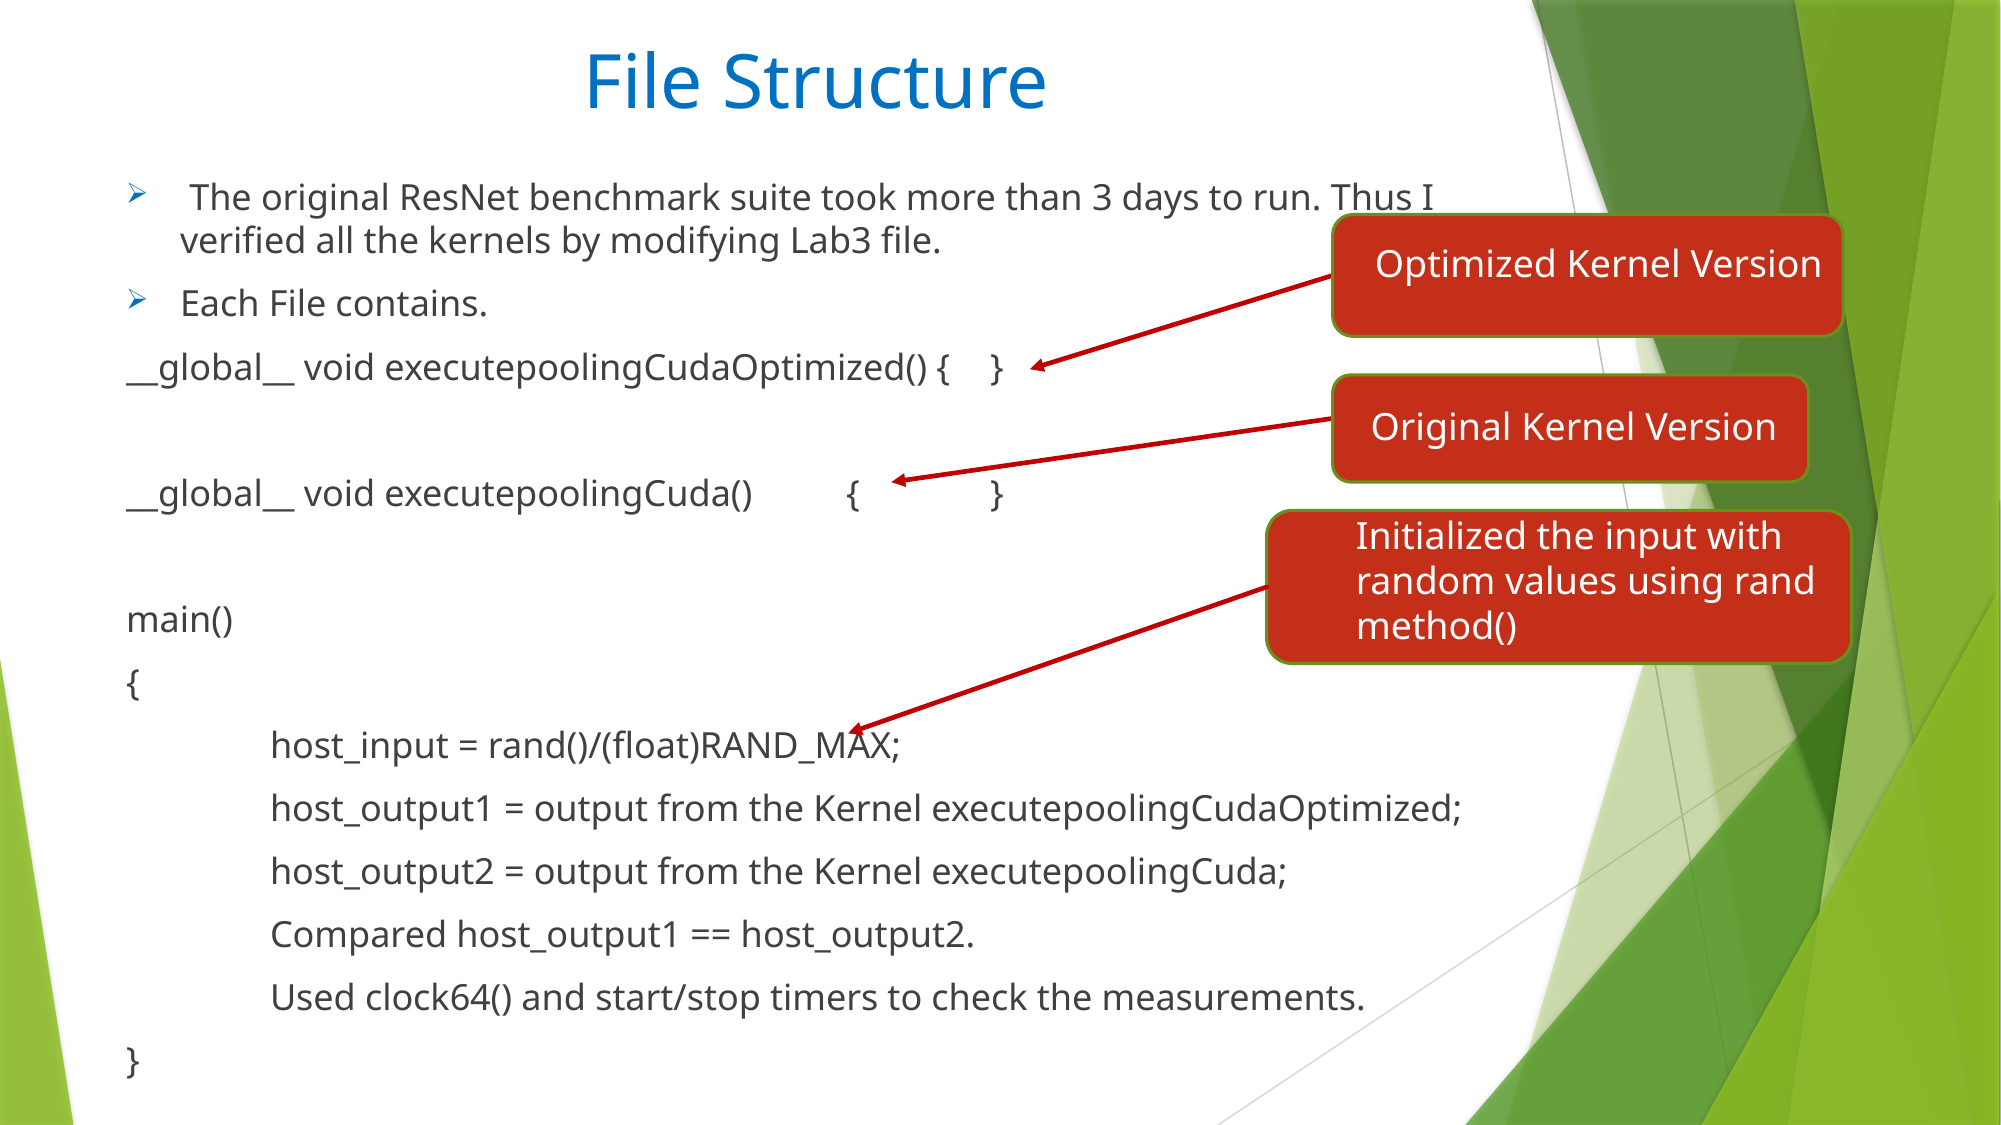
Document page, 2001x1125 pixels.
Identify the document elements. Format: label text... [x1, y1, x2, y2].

title File Structure [111, 25, 1522, 134]
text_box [847, 586, 1268, 734]
text_box [1331, 212, 1845, 338]
text_box [1265, 508, 1848, 666]
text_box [1029, 274, 1334, 370]
text_box Original Kernel Version [1355, 395, 1809, 500]
text_box Optimized Kernel Version [1360, 232, 1871, 338]
text_box Initialized the input with random values using rand method() [1341, 504, 1852, 655]
text_box [1331, 373, 1811, 484]
list The original ResNet benchmark suite took more than 3 days to run. Thus I verified all the kernels by modifying Lab3 file. Each File contains. __global__ void executepoolingCudaOptimized() { } __global__ void executepoolingCuda() { } main() { host_input = rand()/(float)RAND_MAX; host_output1 = output from the Kernel executepoolingCudaOptimized; host_output2 = output from the Kernel executepoolingCuda; Compared host_output1 == host_output2. Used clock64() and start/stop timers to check the measurements. } [111, 167, 1522, 1100]
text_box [890, 417, 1334, 483]
